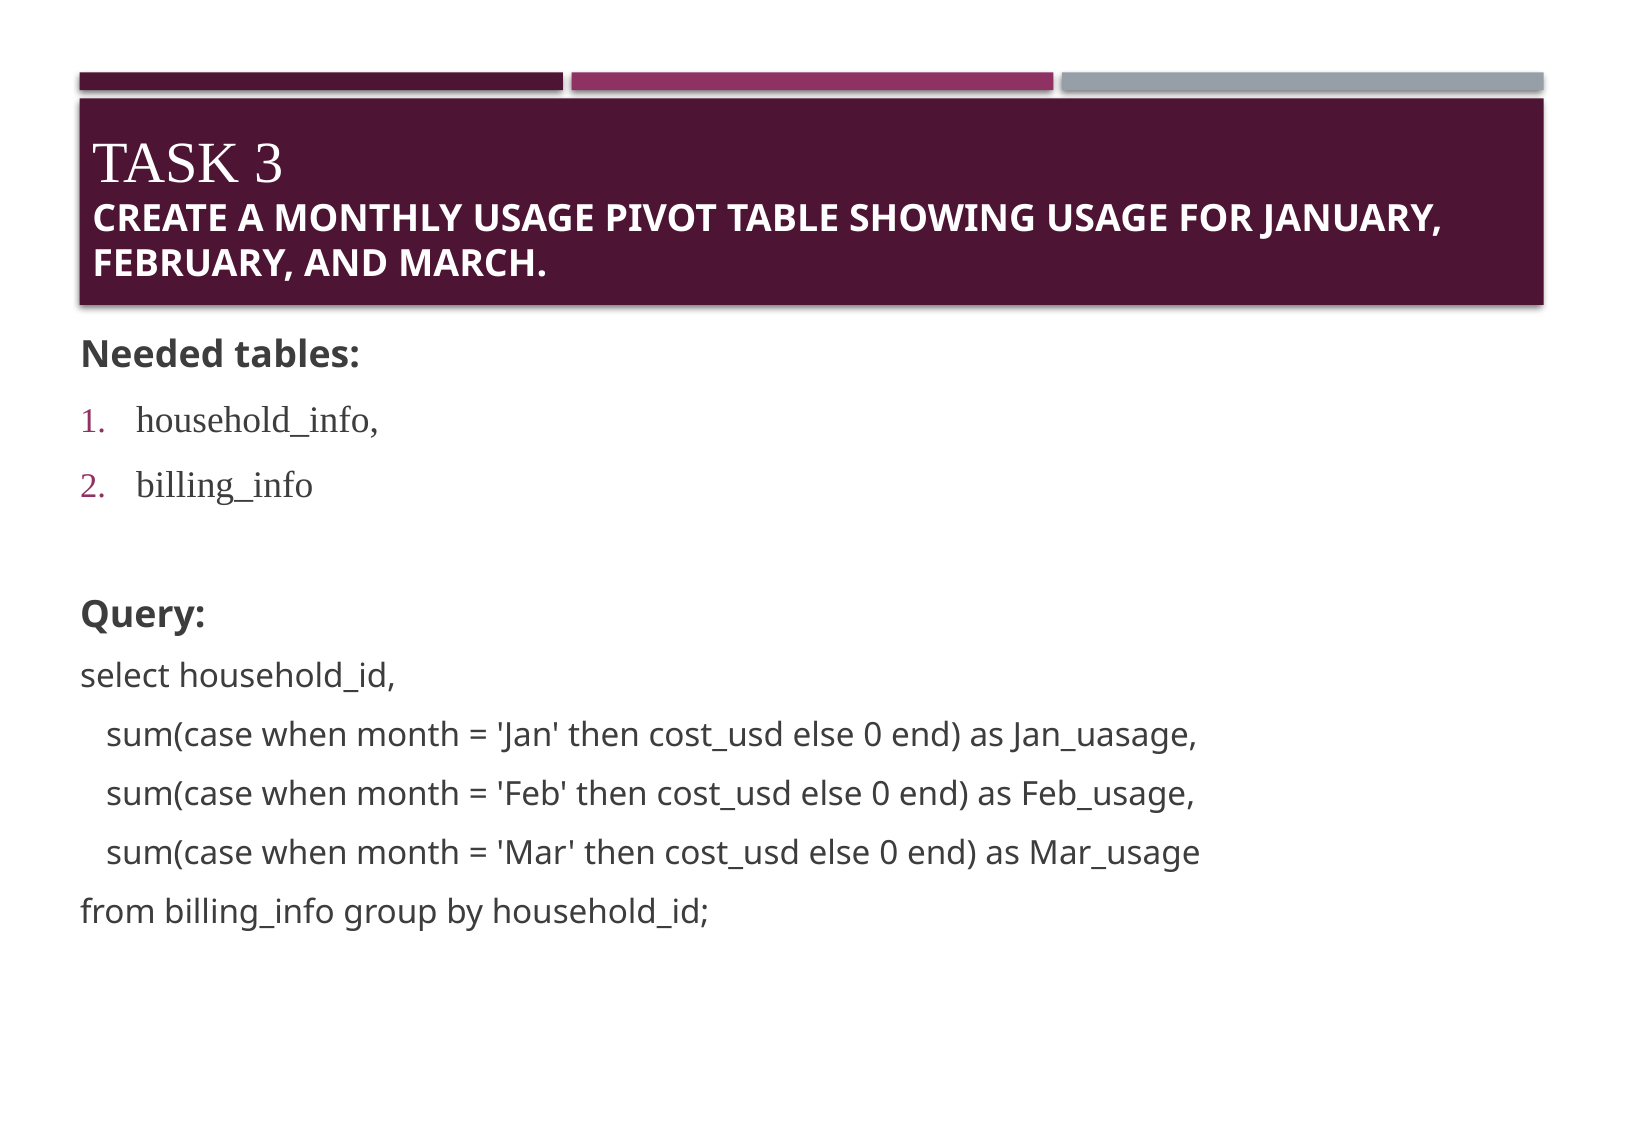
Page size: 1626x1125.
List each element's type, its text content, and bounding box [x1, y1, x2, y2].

list Needed tables: household_info, billing_info Query: select household_id, sum(case when month = 'Jan' then cost_usd else 0 end) as Jan_uasage, sum(case when month = 'Feb' then cost_usd else 0 end) as Feb_usage, sum(case when month = 'Mar' then cost_usd else 0 end) as Mar_usage from billing_info group by household_id; [60, 322, 1548, 1107]
title TASK 3 Create a monthly usage pivot table showing usage for January, February, and March. [77, 105, 1548, 322]
